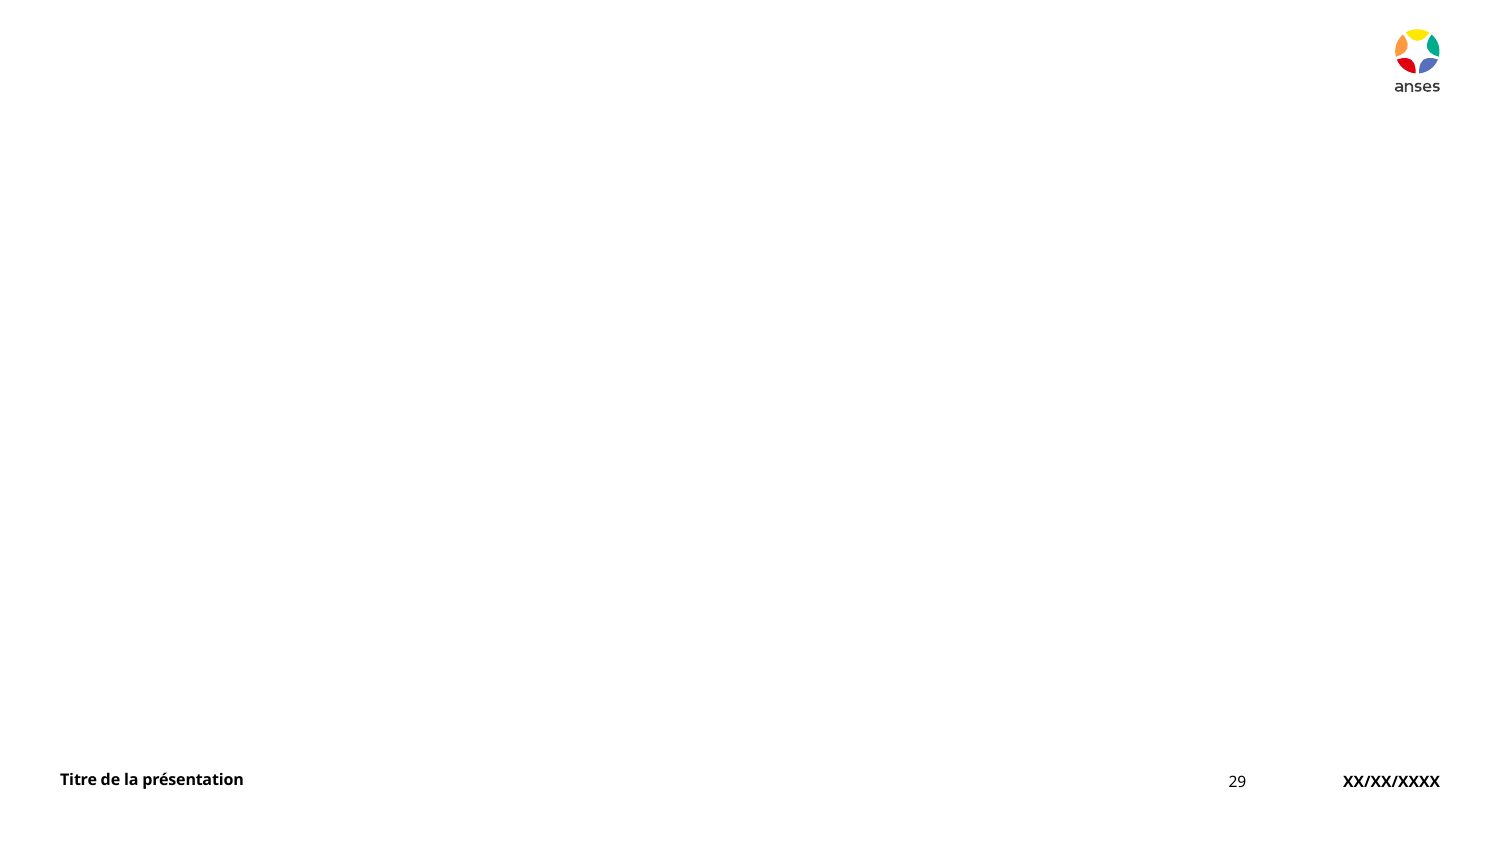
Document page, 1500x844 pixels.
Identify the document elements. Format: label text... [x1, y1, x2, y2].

footer Titre de la présentation [45, 764, 552, 800]
slide_number 29 [1039, 764, 1262, 800]
slide_number XX/XX/XXXX [1263, 764, 1455, 800]
